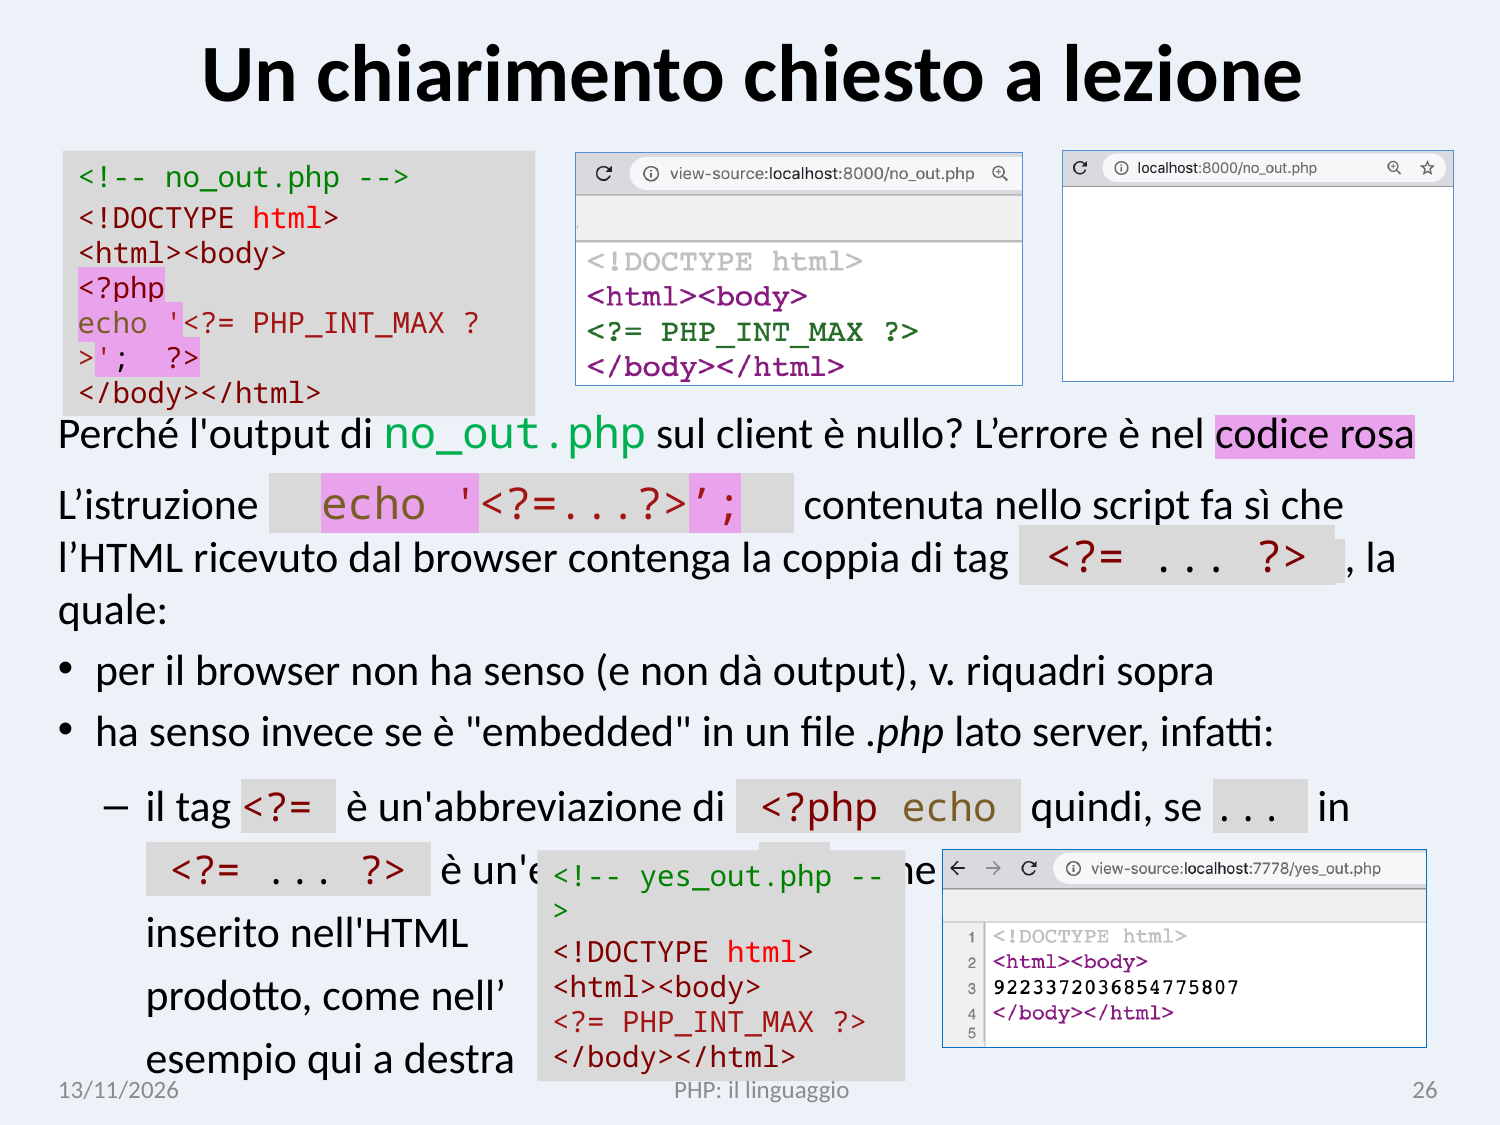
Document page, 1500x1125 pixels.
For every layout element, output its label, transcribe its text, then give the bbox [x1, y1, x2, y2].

title Un chiarimento chiesto a lezione [58, 11, 1467, 126]
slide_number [42, 1062, 393, 1119]
text_box <!-- no_out.php --> <!DOCTYPE html> <html><body> <?php echo '<?= PHP_INT_MAX ?>'; ?> </body></html> [62, 150, 536, 397]
footer PHP: il linguaggio [524, 1062, 1000, 1119]
text_box Perché l'output di no_out.php sul client è nullo? L’errore è nel codice rosa L’istruzione echo '<?=...?>’; contenuta nello script fa sì che l’HTML ricevuto dal browser contenga la coppia di tag <?= ... ?> , la quale: per il browser non ha senso (e non dà output), v. riquadri sopra ha senso invece se è "embedded" in un file .php lato server, infatti: il tag <?= è un'abbreviazione di <?php echo quindi, se ... in <?= ... ?> è un'espressione, ... viene valutata e il valore viene inserito nell'HTML prodotto, come nell’ esempio qui a destra [42, 397, 1467, 1062]
picture [1062, 150, 1454, 382]
slide_number 26 [1103, 1062, 1453, 1119]
picture [575, 151, 1023, 386]
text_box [942, 849, 1427, 1049]
text_box <!-- yes_out.php --> <!DOCTYPE html> <html><body> <?= PHP_INT_MAX ?> </body></html> [537, 850, 906, 1082]
